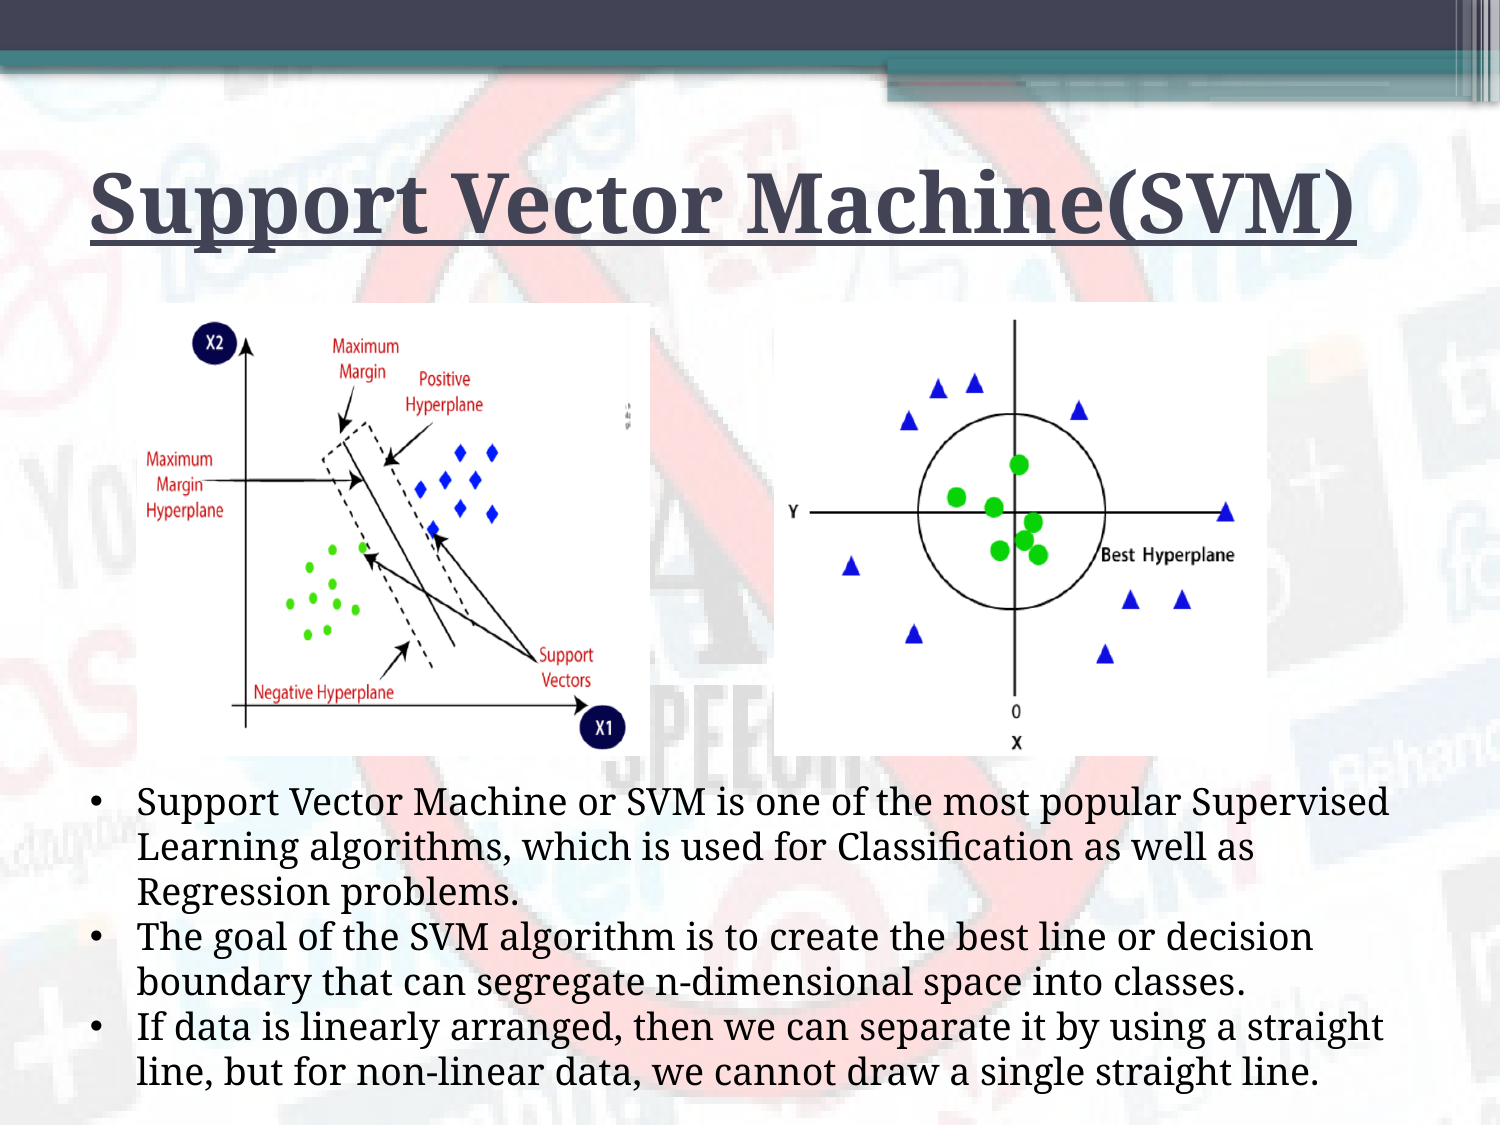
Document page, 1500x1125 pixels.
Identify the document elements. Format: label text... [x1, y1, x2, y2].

title Support Vector Machine(SVM) [75, 112, 1425, 288]
picture [774, 301, 1268, 756]
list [137, 302, 651, 756]
text_box Support Vector Machine or SVM is one of the most popular Supervised Learning algorithms, which is used for Classification as well as Regression problems. The goal of the SVM algorithm is to create the best line or decision boundary that can segregate n-dimensional space into classes. If data is linearly arranged, then we can separate it by using a straight line, but for non-linear data, we cannot draw a single straight line. [74, 770, 1425, 1101]
